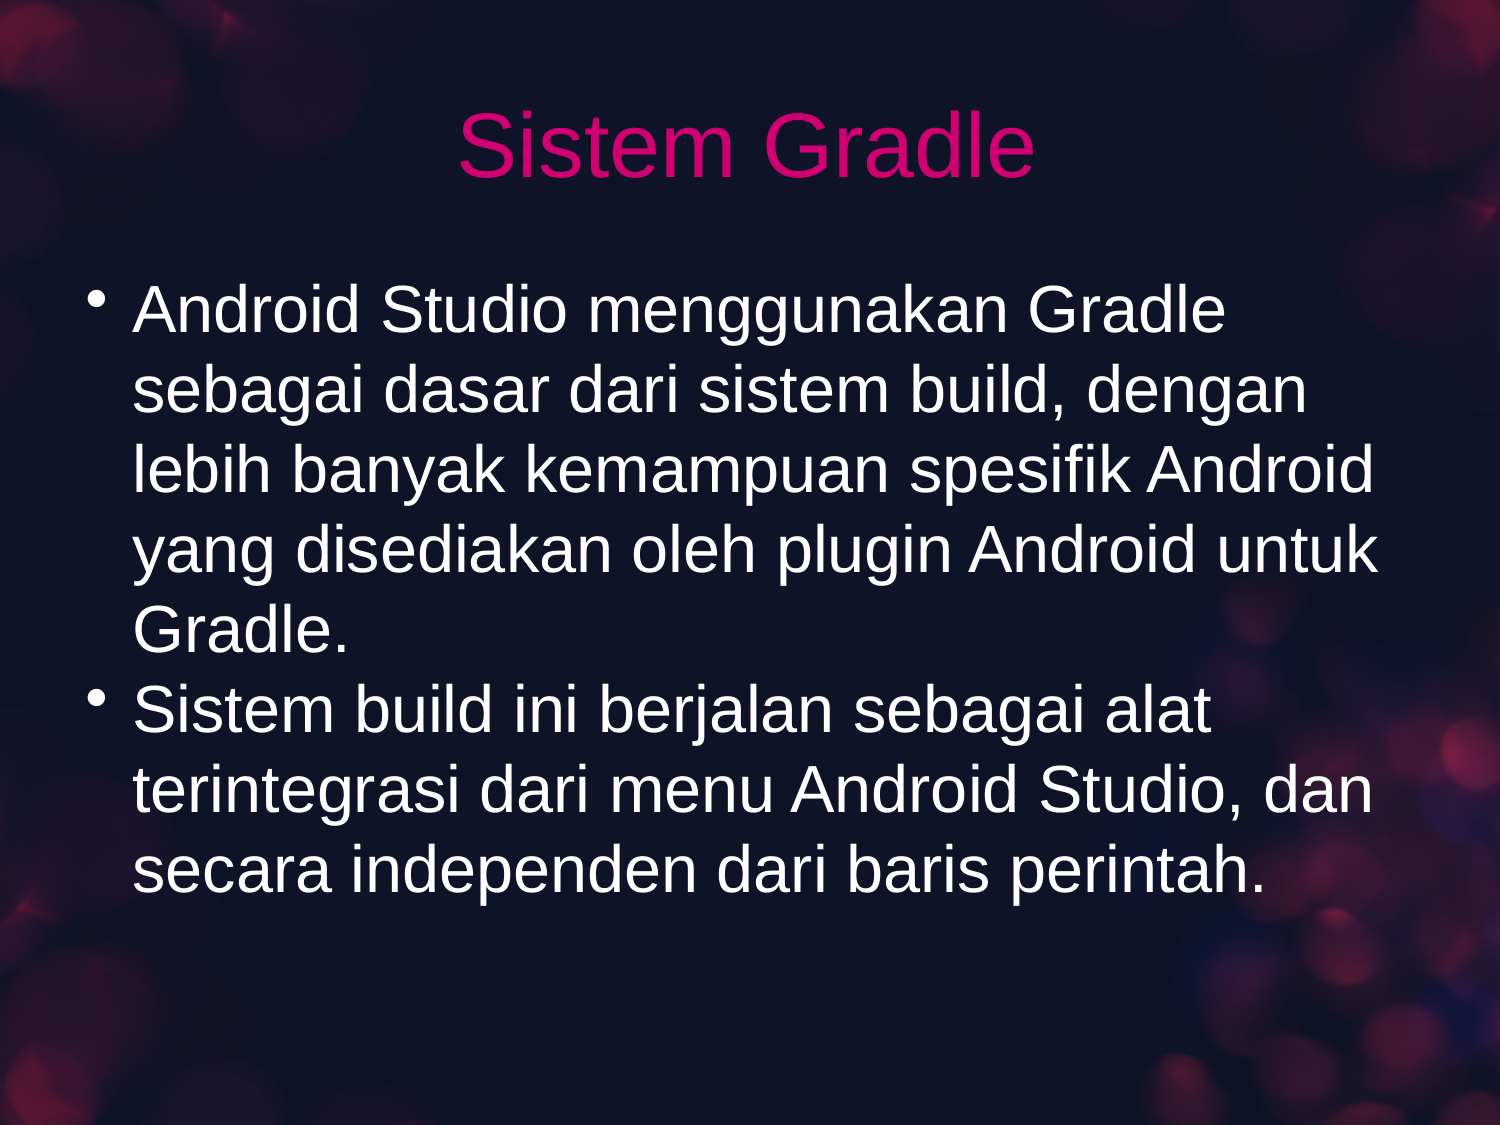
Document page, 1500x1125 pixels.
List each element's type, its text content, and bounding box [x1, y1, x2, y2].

picture [0, 0, 1500, 1125]
title Sistem Gradle [70, 47, 1425, 236]
list Android Studio menggunakan Gradle sebagai dasar dari sistem build, dengan lebih banyak kemampuan spesifik Android yang disediakan oleh plugin Android untuk Gradle. Sistem build ini berjalan sebagai alat terintegrasi dari menu Android Studio, dan secara independen dari baris perintah. [70, 258, 1425, 1001]
